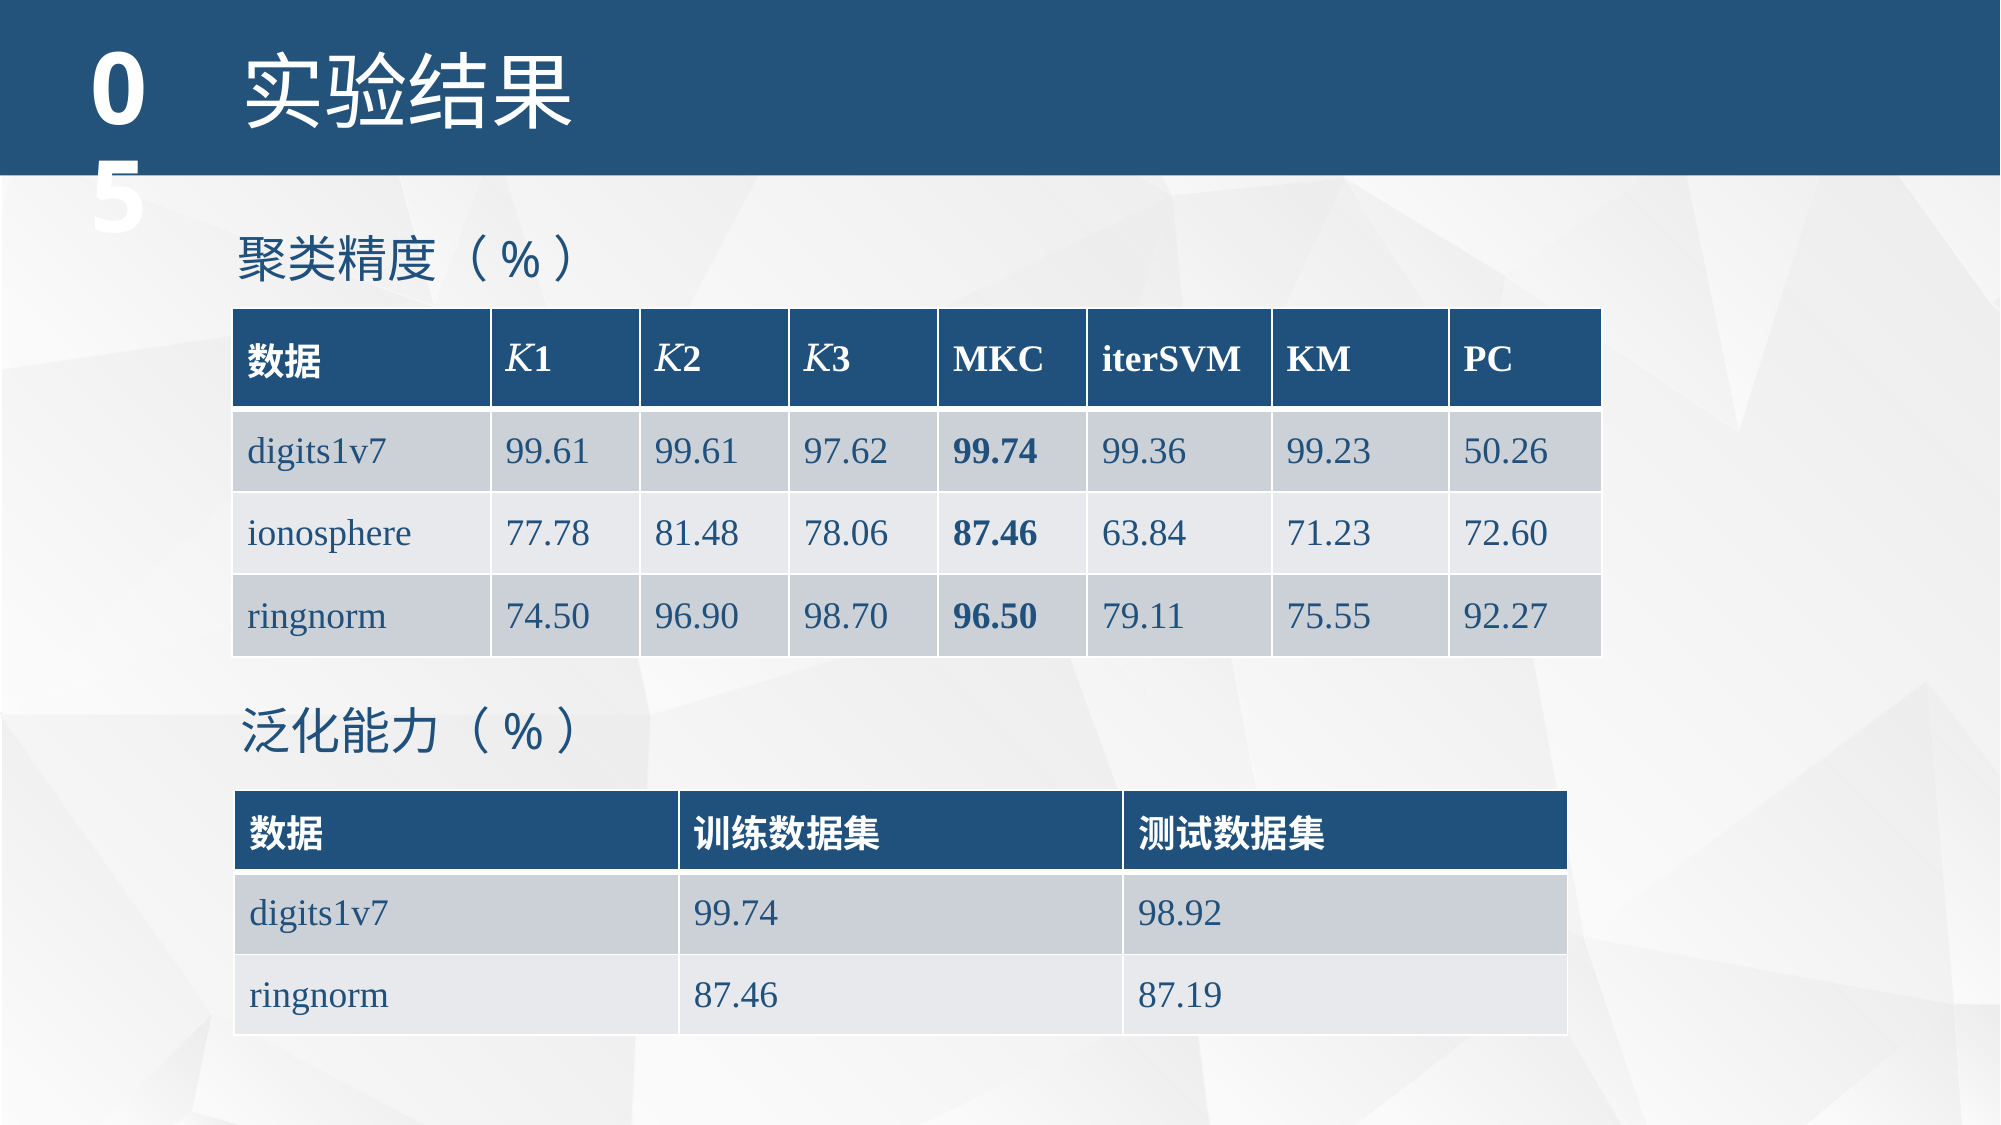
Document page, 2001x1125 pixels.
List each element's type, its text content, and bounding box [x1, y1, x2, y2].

table_header 数据 [233, 309, 490, 406]
table_header PC [1450, 309, 1601, 406]
table_header 训练数据集 [680, 791, 1122, 869]
table_cell 98.70 [790, 575, 937, 656]
table_cell 99.74 [680, 875, 1122, 954]
table_cell ringnorm [233, 575, 490, 656]
table_header 𝐾2 [641, 309, 788, 406]
table_header MKC [939, 309, 1086, 406]
table_cell ionosphere [233, 493, 490, 573]
list 实验结果 [226, 42, 934, 158]
table_cell 75.55 [1273, 575, 1448, 656]
table_header iterSVM [1088, 309, 1271, 406]
table_cell 87.46 [680, 955, 1122, 1034]
table_cell 98.92 [1124, 875, 1567, 954]
table_header 数据 [235, 791, 678, 869]
table_cell 96.90 [641, 575, 788, 656]
table_cell 92.27 [1450, 575, 1601, 656]
table_cell 50.26 [1450, 412, 1601, 491]
table_cell 99.74 [939, 412, 1086, 491]
text_box 泛化能力（%） [225, 692, 621, 768]
table_header KM [1273, 309, 1448, 406]
text_box 聚类精度（%） [223, 219, 619, 295]
table_cell 97.62 [790, 412, 937, 491]
table_cell digits1v7 [235, 875, 678, 954]
table_cell 72.60 [1450, 493, 1601, 573]
text_box [0, 0, 2000, 176]
table_cell 87.46 [939, 493, 1086, 573]
table_cell 79.11 [1088, 575, 1271, 656]
table_cell digits1v7 [233, 412, 490, 491]
table_cell 78.06 [790, 493, 937, 573]
table_cell ringnorm [235, 955, 678, 1034]
table_cell 74.50 [492, 575, 639, 656]
table_cell 99.36 [1088, 412, 1271, 491]
picture [0, 0, 2001, 1125]
table_cell 99.61 [641, 412, 788, 491]
list 05 [75, 30, 218, 149]
table_cell 81.48 [641, 493, 788, 573]
table_header 测试数据集 [1124, 791, 1567, 869]
table_cell 77.78 [492, 493, 639, 573]
table_cell 63.84 [1088, 493, 1271, 573]
table_cell 71.23 [1273, 493, 1448, 573]
table_header 𝐾3 [790, 309, 937, 406]
table_header 𝐾1 [492, 309, 639, 406]
table_cell 99.23 [1273, 412, 1448, 491]
table_cell 96.50 [939, 575, 1086, 656]
table_cell 87.19 [1124, 955, 1567, 1034]
table_cell 99.61 [492, 412, 639, 491]
